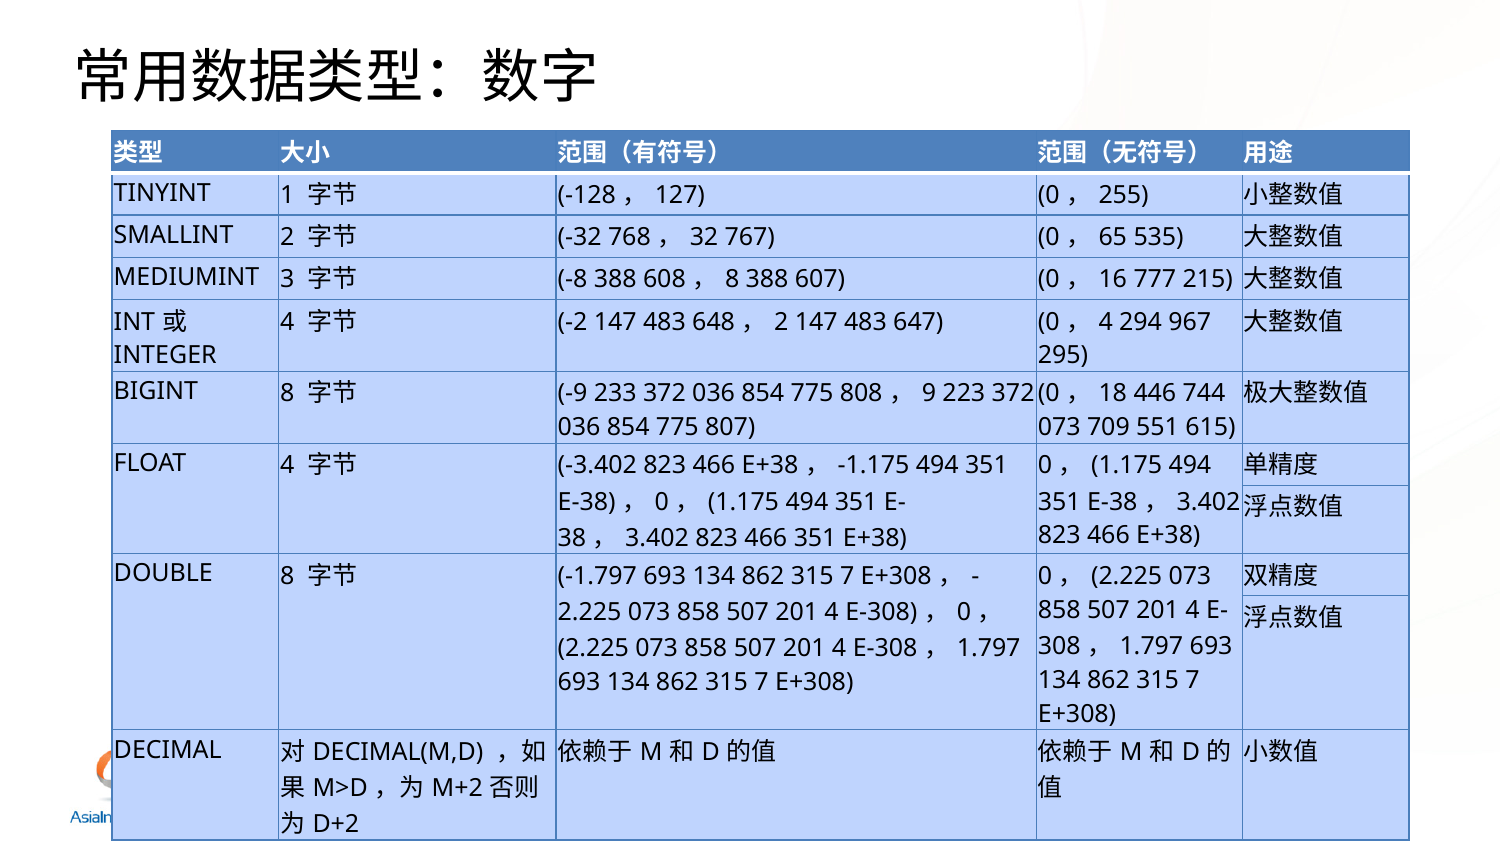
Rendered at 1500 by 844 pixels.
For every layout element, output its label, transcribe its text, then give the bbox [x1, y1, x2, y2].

table_cell 极大整数值 [1243, 372, 1408, 443]
table_cell 依赖于M和D的值 [557, 730, 1036, 839]
table_cell (0，65 535) [1037, 216, 1242, 257]
table_cell (-32 768，32 767) [557, 216, 1036, 257]
table_cell MEDIUMINT [113, 258, 278, 299]
table_header 范围（有符号） [557, 131, 1036, 171]
table_cell 8 字节 [279, 554, 555, 729]
table_header 大小 [279, 131, 555, 171]
table_cell 大整数值 [1243, 216, 1408, 257]
table_cell (0，16 777 215) [1037, 258, 1242, 299]
table_cell (0，255) [1037, 175, 1242, 214]
table_cell (-128，127) [557, 175, 1036, 214]
table_cell 依赖于M和D的值 [1037, 730, 1242, 839]
table_header 范围（无符号） [1037, 131, 1242, 171]
table_cell (-3.402 823 466 E+38，-1.175 494 351 E-38)，0，(1.175 494 351 E-38，3.402 823 466 351 E+38) [557, 444, 1036, 553]
table_cell DECIMAL [113, 730, 278, 839]
table_cell (-8 388 608，8 388 607) [557, 258, 1036, 299]
text_box 常用数据类型：数字 [59, 32, 1060, 103]
table_cell TINYINT [113, 175, 278, 214]
table_cell 浮点数值 [1243, 596, 1408, 729]
table_cell (0，18 446 744 073 709 551 615) [1037, 372, 1242, 443]
table_cell 4 字节 [279, 300, 555, 371]
table_cell 对DECIMAL(M,D) ，如果M>D，为M+2否则为D+2 [279, 730, 555, 839]
table_cell 单精度 [1243, 444, 1408, 485]
table_cell DOUBLE [113, 554, 278, 729]
table_cell 大整数值 [1243, 258, 1408, 299]
table_cell (-9 233 372 036 854 775 808，9 223 372 036 854 775 807) [557, 372, 1036, 443]
table_cell 0，(2.225 073 858 507 201 4 E-308，1.797 693 134 862 315 7 E+308) [1037, 554, 1242, 729]
table_cell 浮点数值 [1243, 486, 1408, 553]
table_cell 大整数值 [1243, 300, 1408, 371]
table_cell FLOAT [113, 444, 278, 553]
table_cell (0，4 294 967 295) [1037, 300, 1242, 371]
table_cell 4 字节 [279, 444, 555, 553]
table_cell 小数值 [1243, 730, 1408, 839]
table_cell 0，(1.175 494 351 E-38，3.402 823 466 E+38) [1037, 444, 1242, 553]
table_cell SMALLINT [113, 216, 278, 257]
table_cell 1 字节 [279, 175, 555, 214]
table_cell 双精度 [1243, 554, 1408, 595]
table_header 用途 [1243, 131, 1408, 171]
table_cell 小整数值 [1243, 175, 1408, 214]
table_cell INT或INTEGER [113, 300, 278, 371]
picture [0, 0, 1500, 844]
table_cell 3 字节 [279, 258, 555, 299]
table_header 类型 [113, 131, 278, 171]
table_cell (-2 147 483 648，2 147 483 647) [557, 300, 1036, 371]
table_cell 2 字节 [279, 216, 555, 257]
table_cell BIGINT [113, 372, 278, 443]
table_cell 8 字节 [279, 372, 555, 443]
table_cell (-1.797 693 134 862 315 7 E+308，-2.225 073 858 507 201 4 E-308)，0，(2.225 073 858 507 201 4 E-308，1.797 693 134 862 315 7 E+308) [557, 554, 1036, 729]
